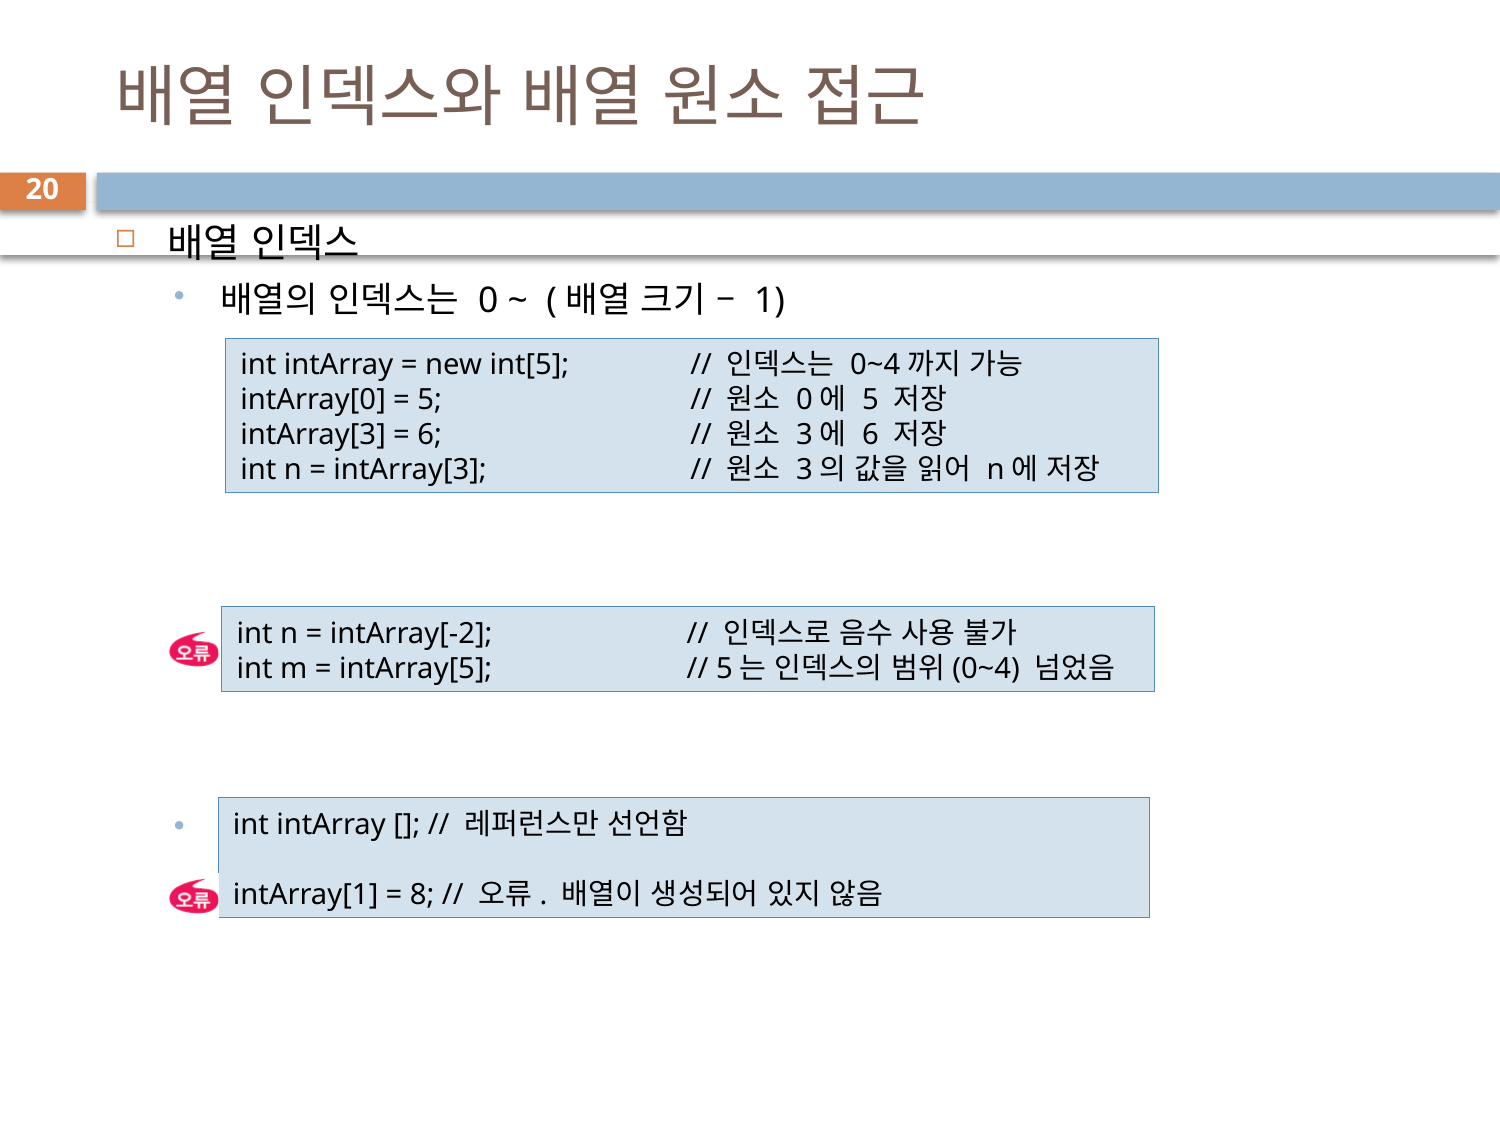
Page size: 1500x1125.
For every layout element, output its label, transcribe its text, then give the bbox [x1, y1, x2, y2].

text_box int intArray []; // 레퍼런스만 선언함 intArray[1] = 8; // 오류. 배열이 생성되어 있지 않음 [218, 797, 1150, 918]
text_box [0, 0, 1500, 75]
text_box int n = intArray[-2]; // 인덱스로 음수 사용 불가 int m = intArray[5]; // 5는 인덱스의 범위(0~4) 넘었음 [221, 606, 1155, 692]
title 배열 인덱스와 배열 원소 접근 [100, 75, 1438, 149]
text_box int intArray = new int[5]; // 인덱스는 0~4까지 가능 intArray[0] = 5; // 원소 0에 5 저장 intArray[3] = 6; // 원소 3에 6 저장 int n = intArray[3]; // 원소 3의 값을 읽어 n에 저장 [225, 338, 1159, 493]
picture [162, 626, 219, 673]
picture [162, 873, 219, 920]
list 배열 인덱스 배열의 인덱스는 0 ~ (배열 크기 – 1) 인덱스를 잘못 사용한 경우 반드시 배열 생성 후 접근 [100, 210, 1438, 1094]
slide_number 20 [0, 170, 87, 211]
